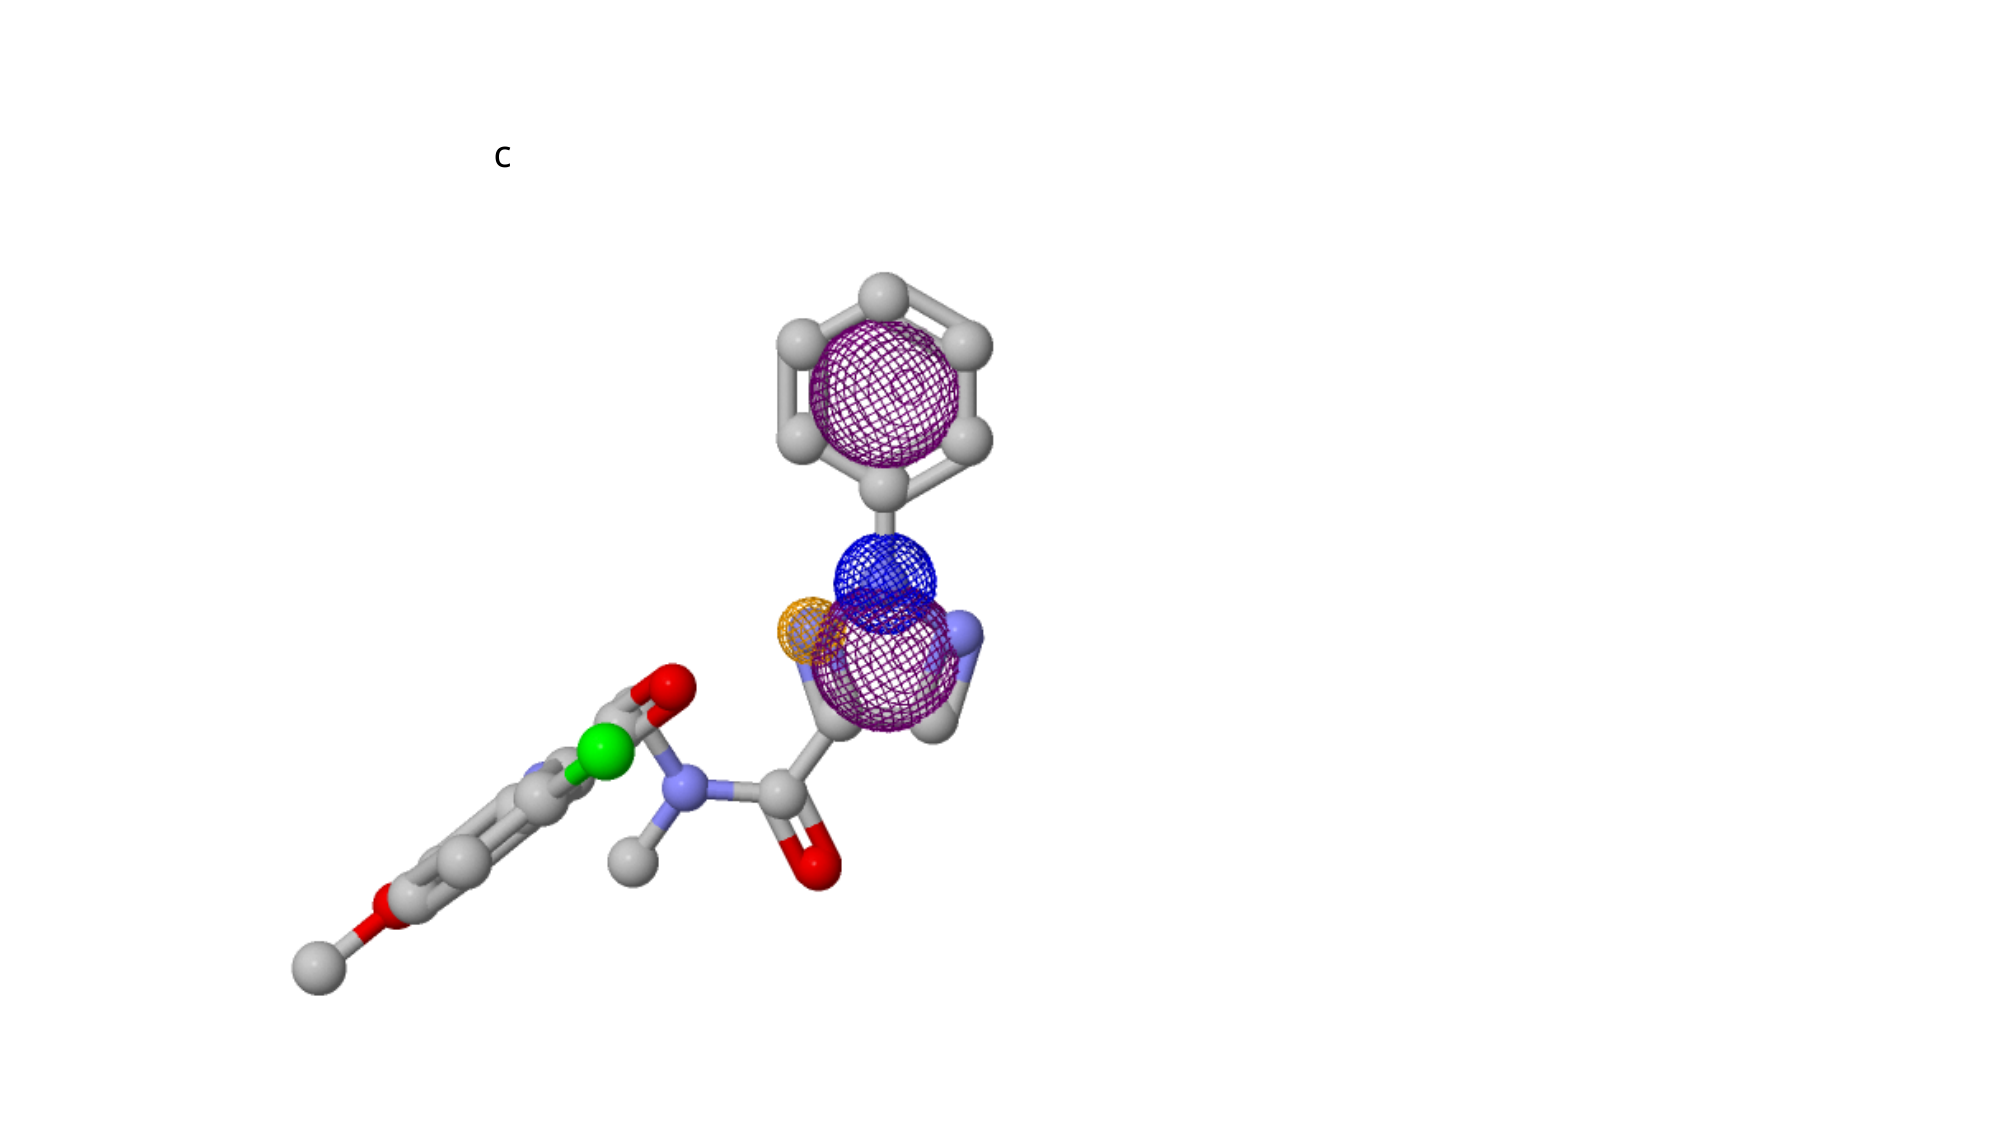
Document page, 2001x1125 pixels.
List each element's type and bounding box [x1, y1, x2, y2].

picture [64, 22, 1806, 1103]
